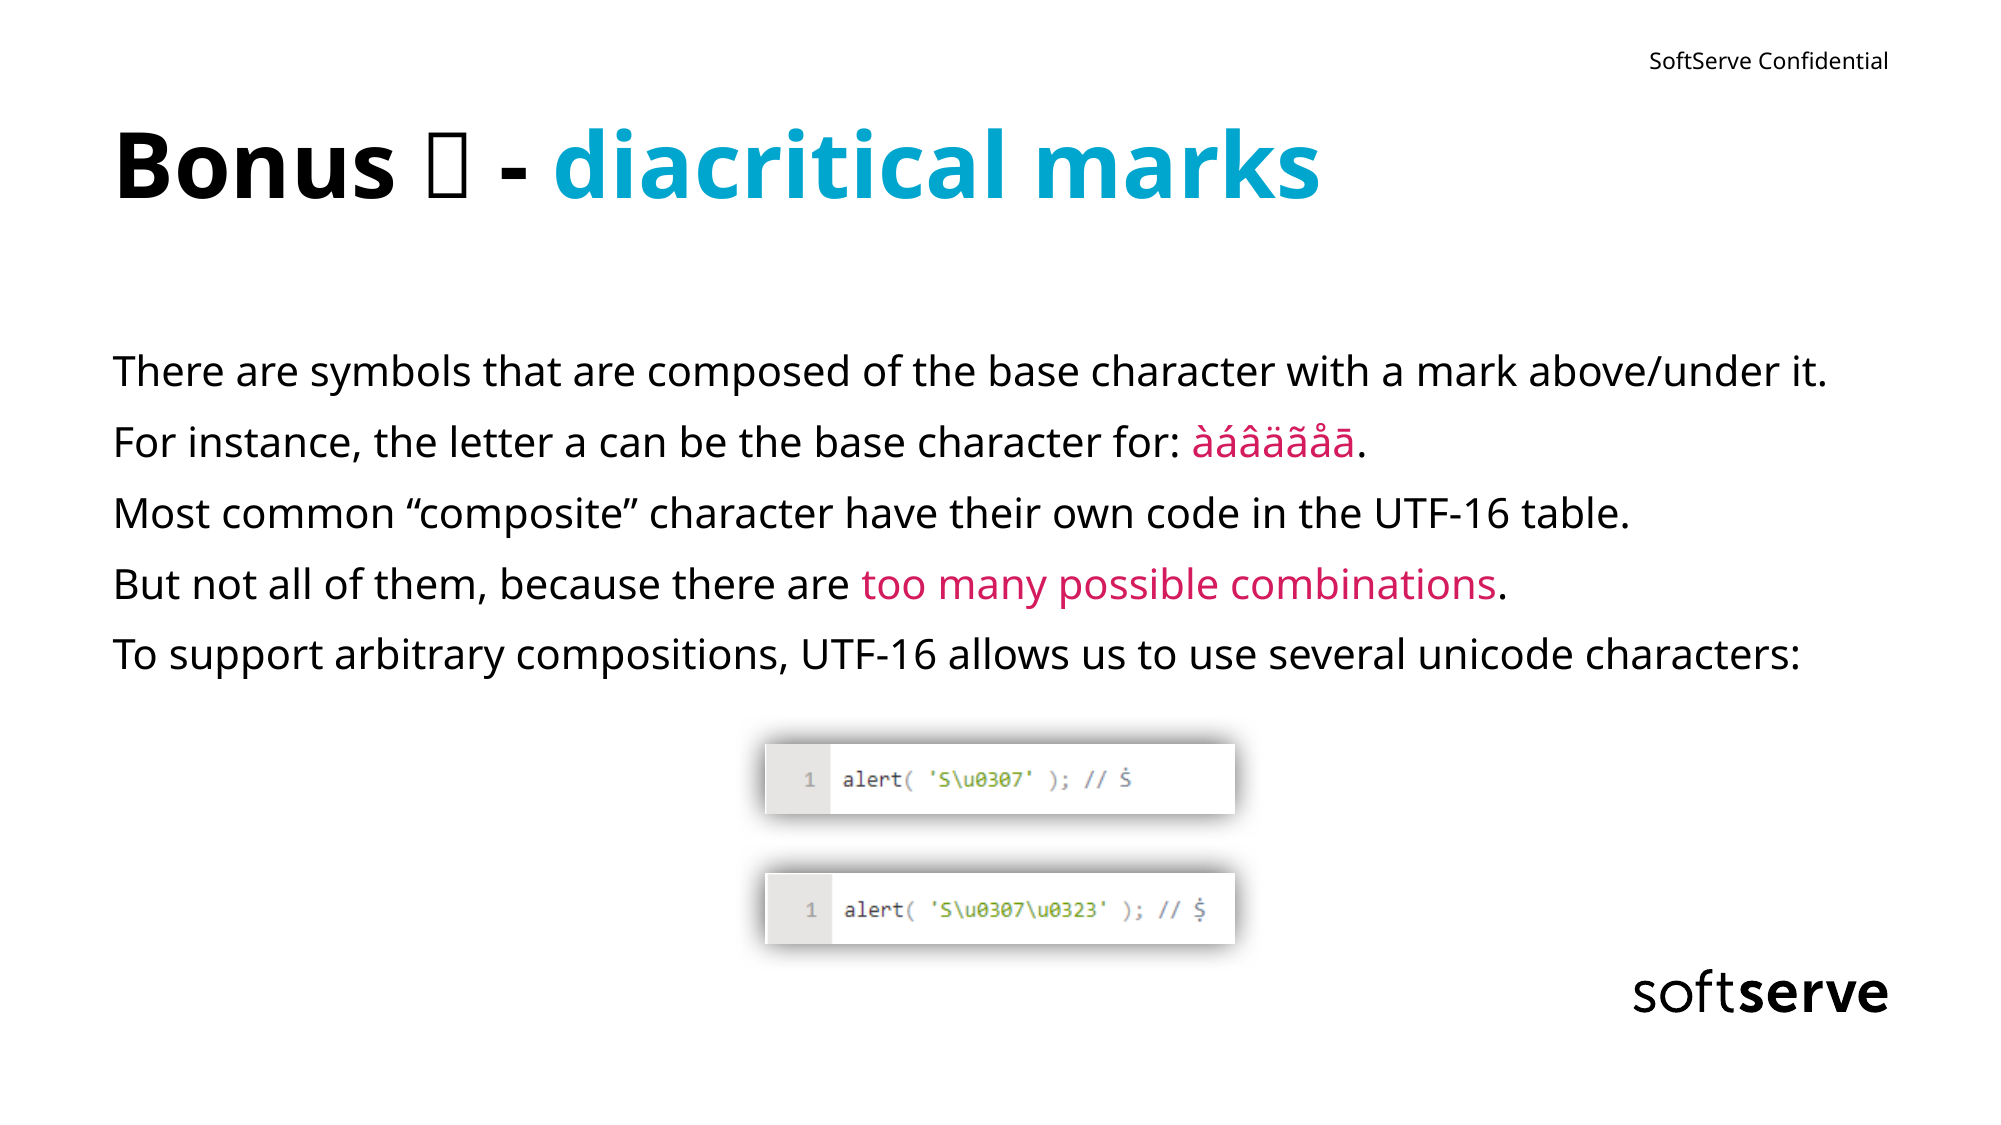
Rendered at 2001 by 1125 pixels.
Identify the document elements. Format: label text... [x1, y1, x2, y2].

picture [765, 744, 1235, 814]
picture [765, 873, 1235, 944]
list There are symbols that are composed of the base character with a mark above/under it. For instance, the letter a can be the base character for: àáâäãåā. Most common “composite” character have their own code in the UTF-16 table. But not all of them, because there are too many possible combinations. To support arbitrary compositions, UTF-16 allows us to use several unicode characters: [112, 337, 1946, 900]
title Bonus  - diacritical marks [112, 112, 1888, 225]
